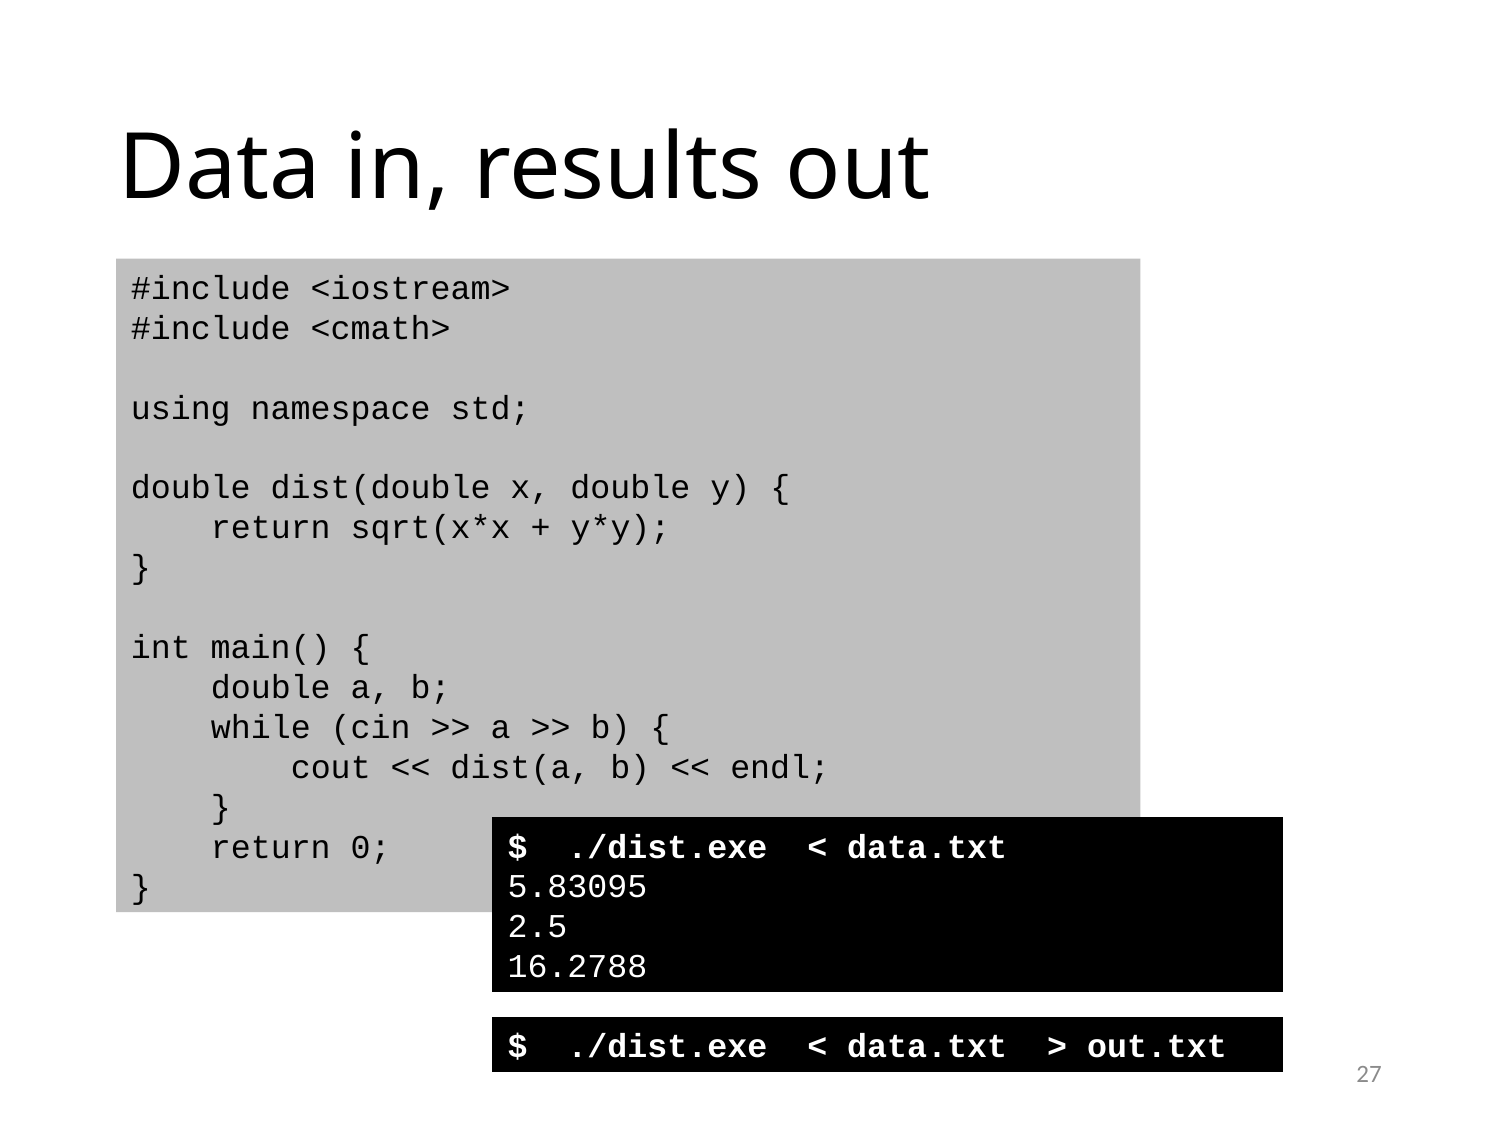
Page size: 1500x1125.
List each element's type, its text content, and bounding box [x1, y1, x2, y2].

text_box $ ./dist.exe < data.txt 5.83095 2.5 16.2788 [492, 817, 1283, 992]
title Data in, results out [103, 59, 1397, 278]
slide_number 27 [1059, 1042, 1397, 1103]
text_box $ ./dist.exe < data.txt > out.txt [492, 1017, 1283, 1072]
text_box #include <iostream> #include <cmath> using namespace std; double dist(double x, double y) { return sqrt(x*x + y*y); } int main() { double a, b; while (cin >> a >> b) { cout << dist(a, b) << endl; } return 0; } [116, 258, 1141, 913]
